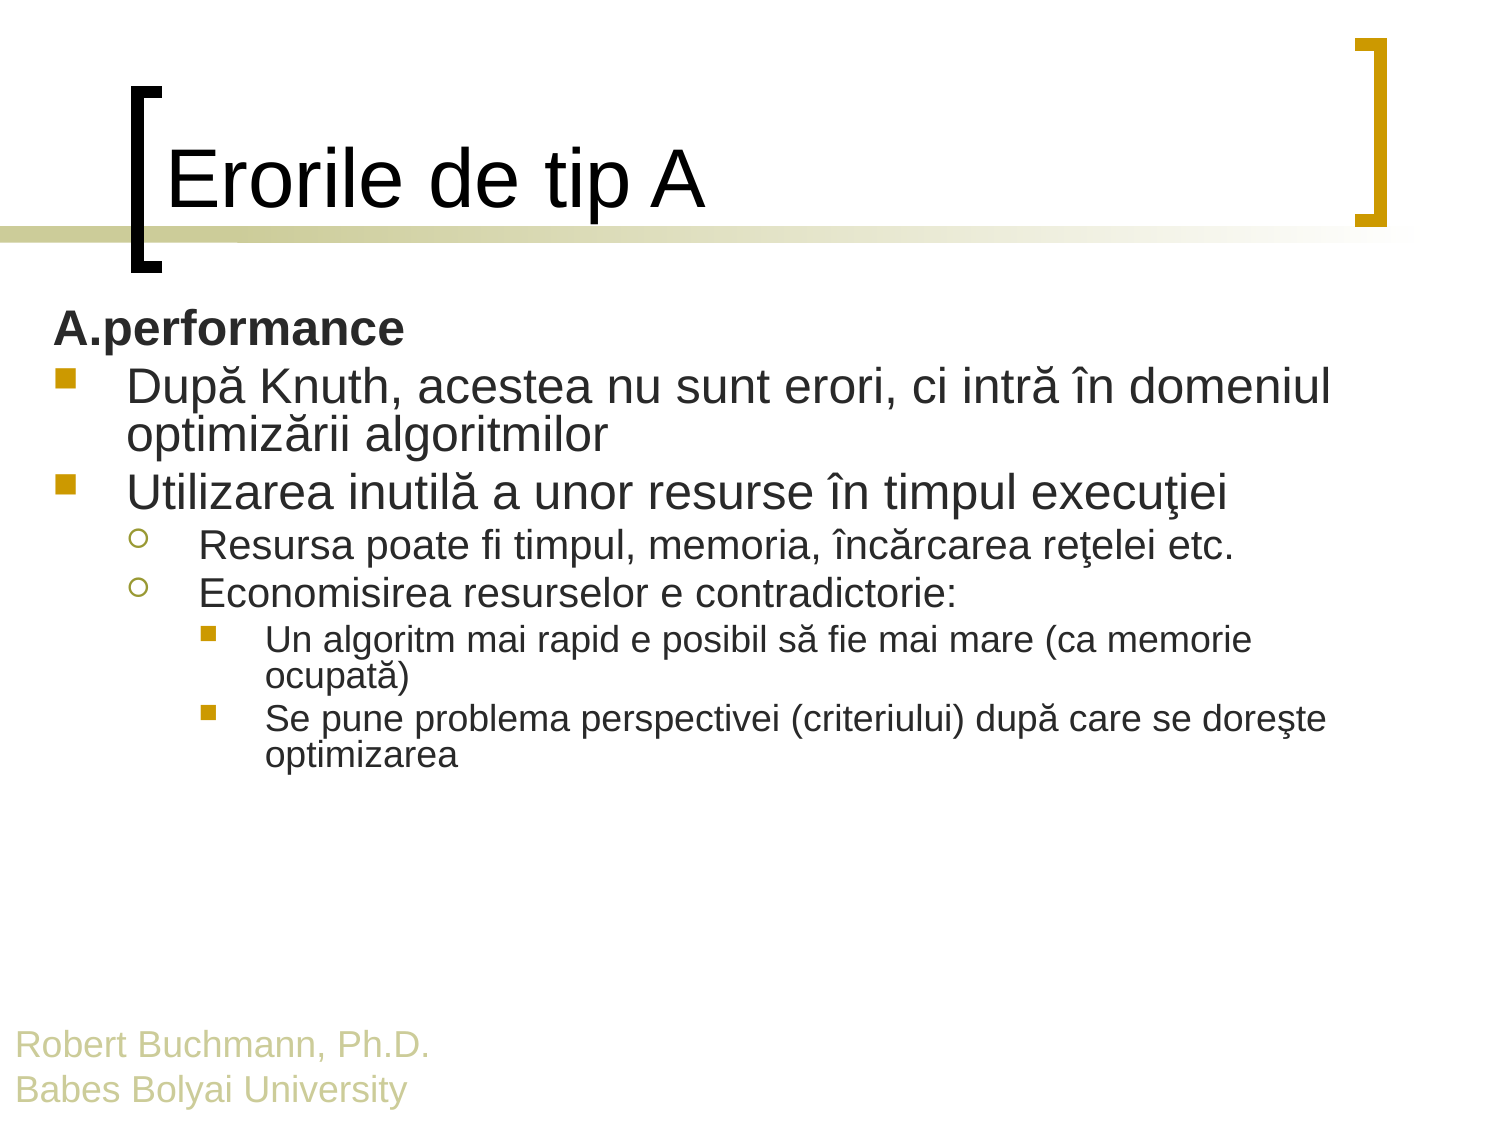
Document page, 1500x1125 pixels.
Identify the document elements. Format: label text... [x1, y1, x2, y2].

title Erorile de tip A [149, 0, 1325, 232]
list A.performance După Knuth, acestea nu sunt erori, ci intră în domeniul optimizării algoritmilor Utilizarea inutilă a unor resurse în timpul execuţiei Resursa poate fi timpul, memoria, încărcarea reţelei etc. Economisirea resurselor e contradictorie: Un algoritm mai rapid e posibil să fie mai mare (ca memorie ocupată) Se pune problema perspectivei (criteriului) după care se doreşte optimizarea [37, 299, 1382, 1125]
